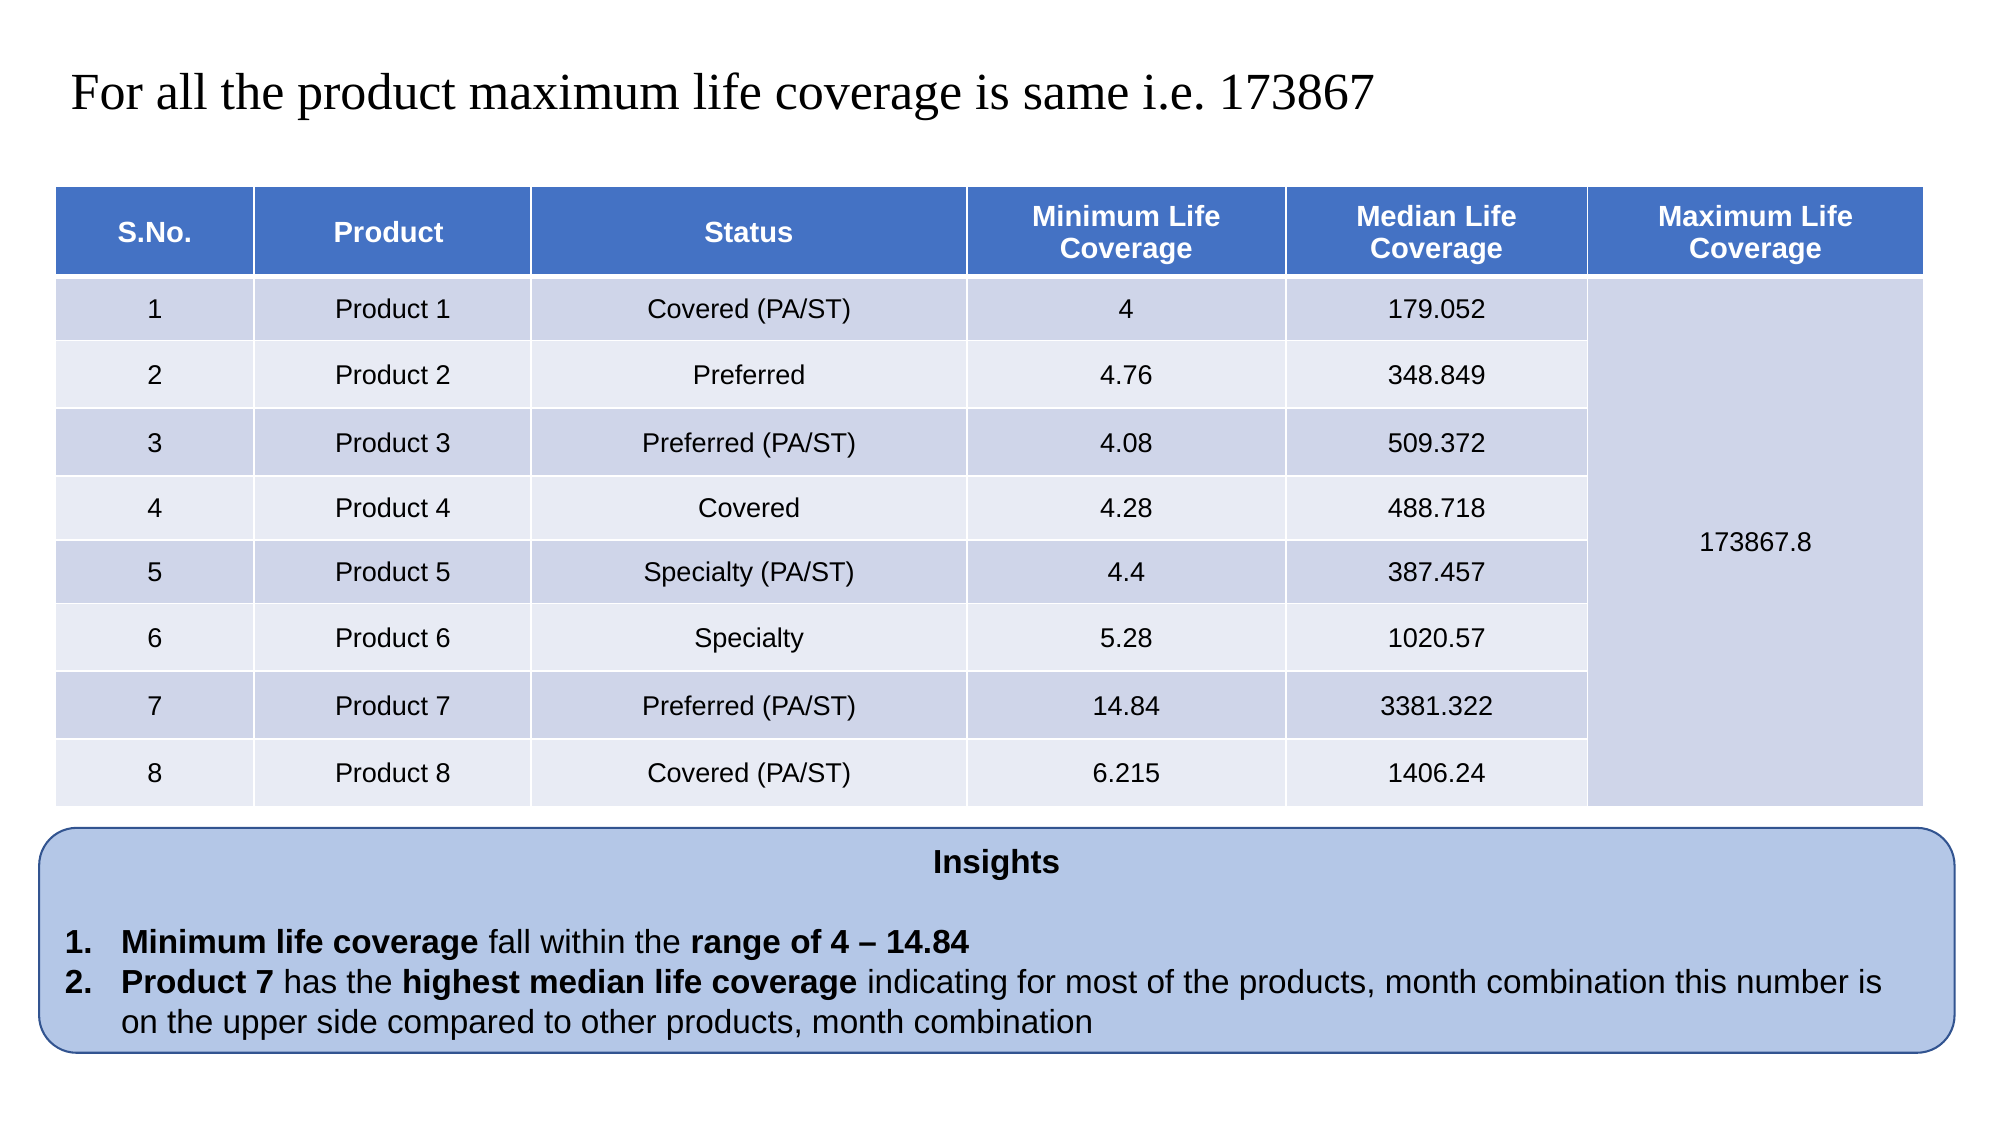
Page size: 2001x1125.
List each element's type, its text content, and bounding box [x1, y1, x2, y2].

table_cell 4.08 [968, 409, 1285, 475]
table_cell Product 7 [255, 672, 530, 738]
table_cell 4.4 [968, 541, 1285, 603]
table_header Maximum Life Coverage [1588, 187, 1923, 274]
table_cell 5.28 [968, 604, 1285, 670]
table_cell Preferred [532, 341, 966, 407]
table_cell 4 [56, 477, 253, 539]
table_header Product [255, 187, 530, 274]
table_cell 3381.322 [1287, 672, 1587, 738]
table_cell 3 [56, 409, 253, 475]
table_cell Preferred (PA/ST) [532, 409, 966, 475]
table_cell Covered (PA/ST) [532, 279, 966, 340]
table_cell Preferred (PA/ST) [532, 672, 966, 738]
table_cell 4.28 [968, 477, 1285, 539]
table_cell 1020.57 [1287, 604, 1587, 670]
table_cell 14.84 [968, 672, 1285, 738]
table_cell 4 [968, 279, 1285, 340]
table_cell Product 1 [255, 279, 530, 340]
table_cell Product 6 [255, 604, 530, 670]
table_cell 1406.24 [1287, 740, 1587, 806]
table_cell 179.052 [1287, 279, 1587, 340]
table_cell 1 [56, 279, 253, 340]
table_cell 348.849 [1287, 341, 1587, 407]
table_cell 7 [56, 672, 253, 738]
table_header Median Life Coverage [1287, 187, 1587, 274]
table_cell Product 3 [255, 409, 530, 475]
table_cell Covered [532, 477, 966, 539]
table_header S.No. [56, 187, 253, 274]
table_cell 509.372 [1287, 409, 1587, 475]
text_box For all the product maximum life coverage is same i.e. 173867 [55, 20, 1924, 128]
table_cell Product 5 [255, 541, 530, 603]
table_cell Covered (PA/ST) [532, 740, 966, 806]
table_cell 4.76 [968, 341, 1285, 407]
text_box Insights Minimum life coverage fall within the range of 4 – 14.84 Product 7 has the highest median life coverage indicating for most of the products, month combination this number is on the upper side compared to other products, month combination [38, 826, 1956, 1054]
table_cell Specialty [532, 604, 966, 670]
table_cell 6 [56, 604, 253, 670]
table_cell 173867.8 [1588, 279, 1923, 806]
table_cell 2 [56, 341, 253, 407]
table_cell Product 4 [255, 477, 530, 539]
table_header Status [532, 187, 966, 274]
table_cell 488.718 [1287, 477, 1587, 539]
table_cell 5 [56, 541, 253, 603]
table_cell 6.215 [968, 740, 1285, 806]
table_cell Product 2 [255, 341, 530, 407]
table_cell Product 8 [255, 740, 530, 806]
table_cell 8 [56, 740, 253, 806]
table_cell Specialty (PA/ST) [532, 541, 966, 603]
table_cell 387.457 [1287, 541, 1587, 603]
table_header Minimum Life Coverage [968, 187, 1285, 274]
